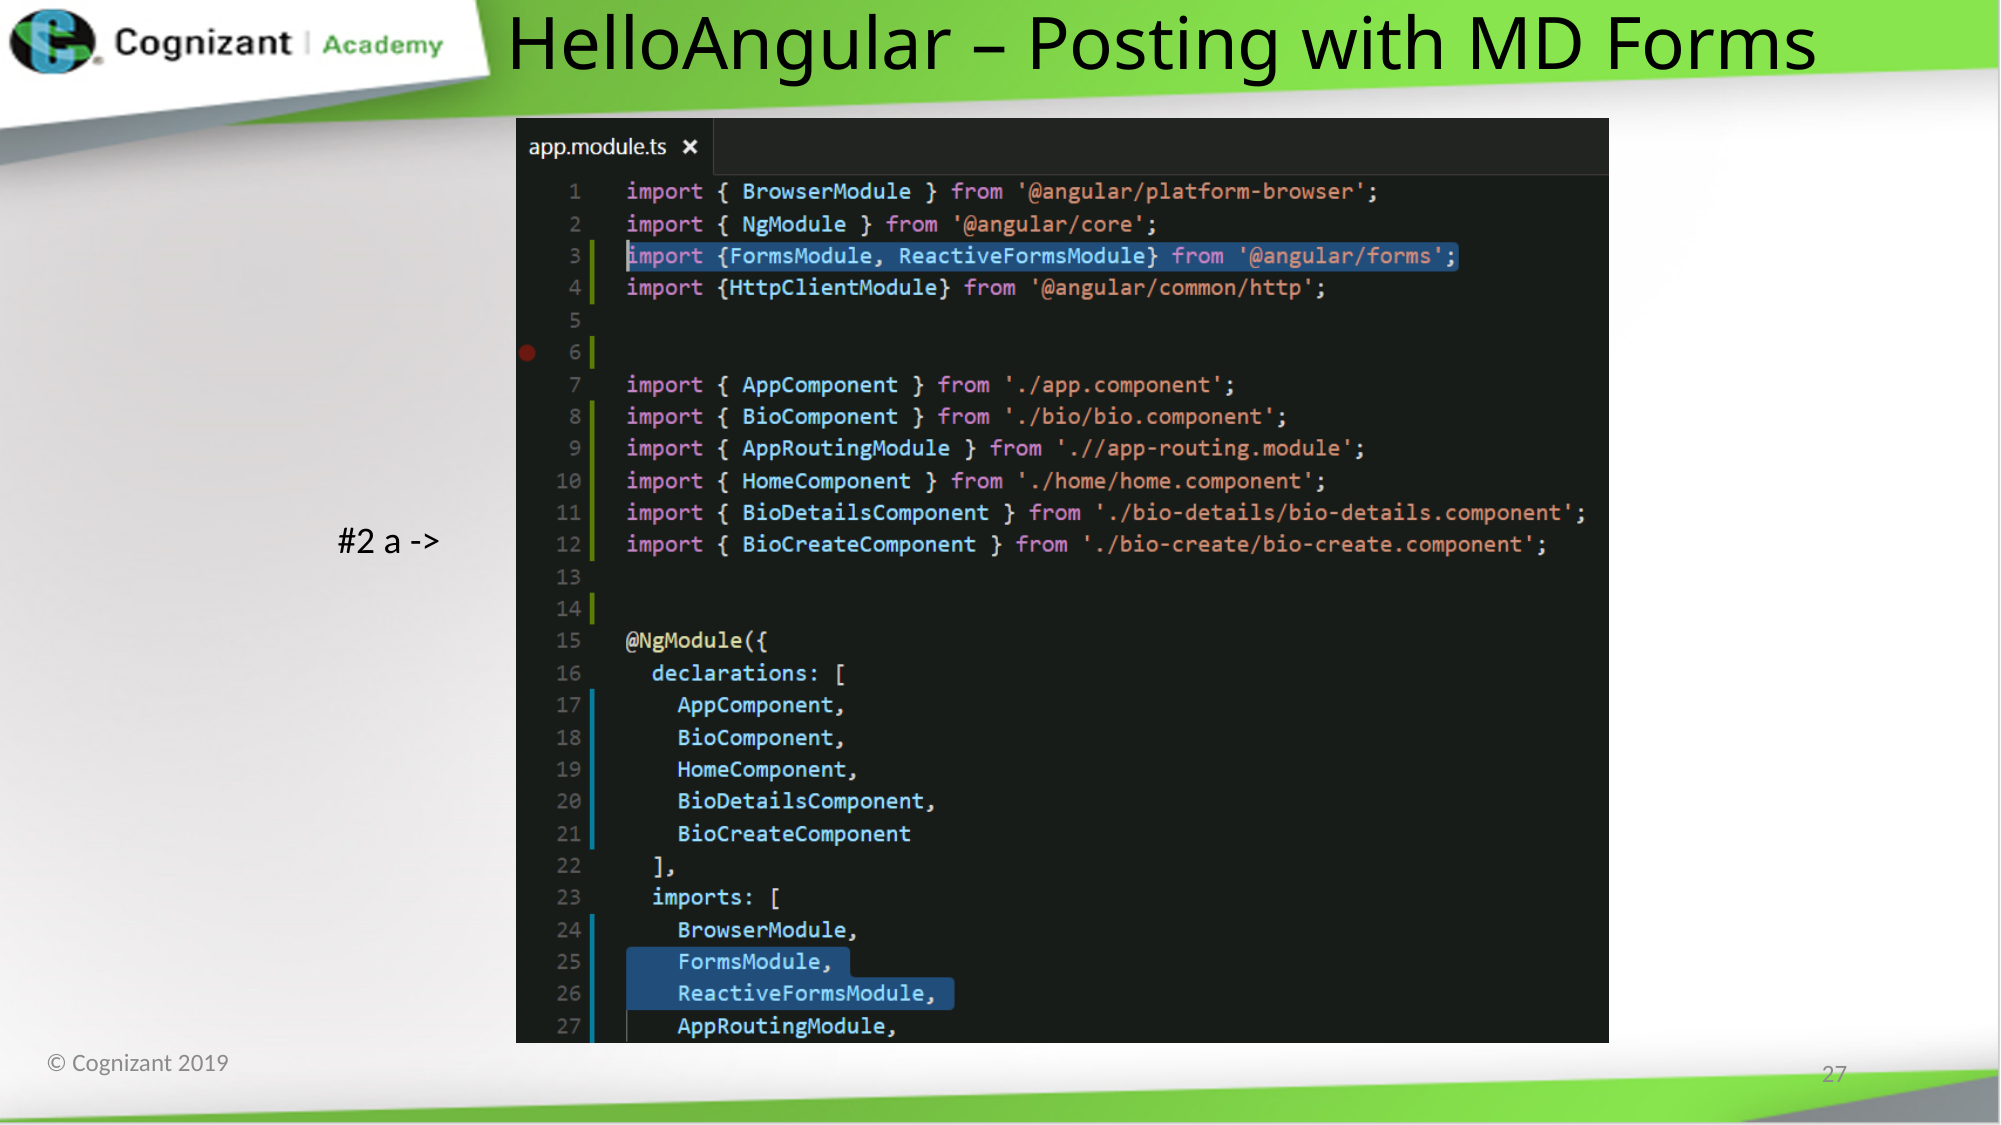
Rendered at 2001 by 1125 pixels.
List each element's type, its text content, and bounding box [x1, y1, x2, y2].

title HelloAngular – Posting with MD Forms [491, 0, 1971, 95]
slide_number 27 [1412, 1042, 1863, 1103]
footer © Cognizant 2019 [25, 1042, 251, 1081]
picture [0, 0, 2001, 1125]
text_box #2 a -> [322, 508, 492, 569]
